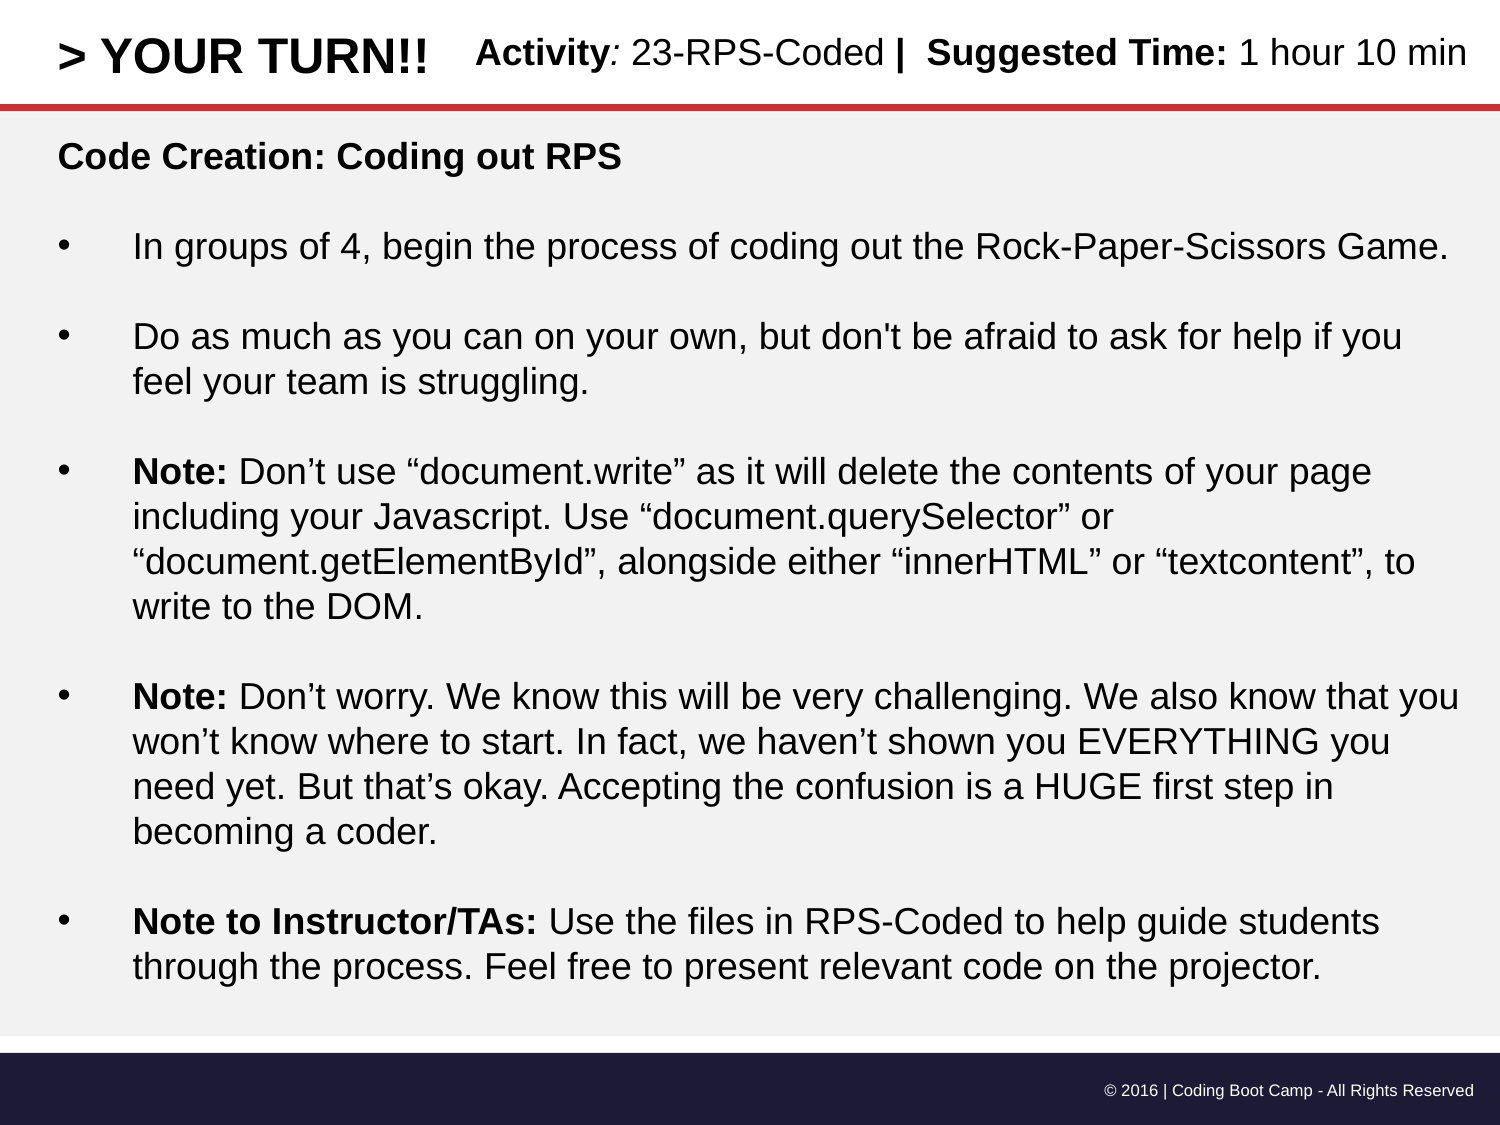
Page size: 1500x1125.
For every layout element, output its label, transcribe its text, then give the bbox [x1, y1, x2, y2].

text_box [0, 113, 1500, 1037]
text_box Activity: 23-RPS-Coded | Suggested Time: 1 hour 10 min [437, 20, 1475, 81]
text_box > YOUR TURN!! [50, 16, 913, 91]
text_box Code Creation: Coding out RPS In groups of 4, begin the process of coding out the Rock-Paper-Scissors Game. Do as much as you can on your own, but don't be afraid to ask for help if you feel your team is struggling. Note: Don’t use “document.write” as it will delete the contents of your page including your Javascript. Use “document.querySelector” or “document.getElementById”, alongside either “innerHTML” or “textcontent”, to write to the DOM. Note: Don’t worry. We know this will be very challenging. We also know that you won’t know where to start. In fact, we haven’t shown you EVERYTHING you need yet. But that’s okay. Accepting the confusion is a HUGE first step in becoming a coder. Note to Instructor/TAs: Use the files in RPS-Coded to help guide students through the process. Feel free to present relevant code on the projector. [49, 124, 1475, 995]
